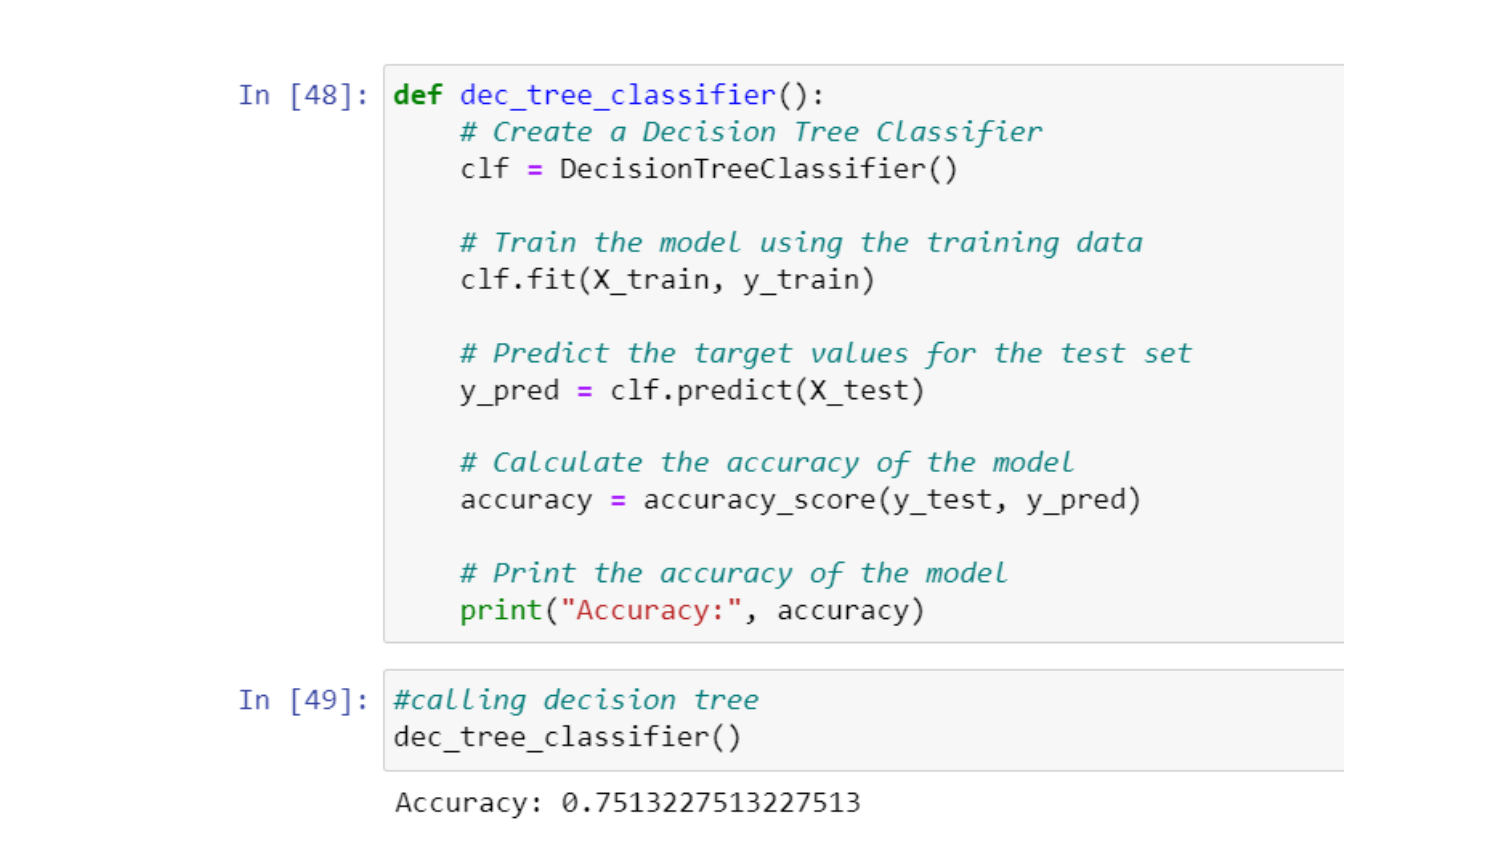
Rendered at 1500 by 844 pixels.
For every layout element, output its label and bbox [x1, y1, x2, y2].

picture [155, 8, 1345, 836]
